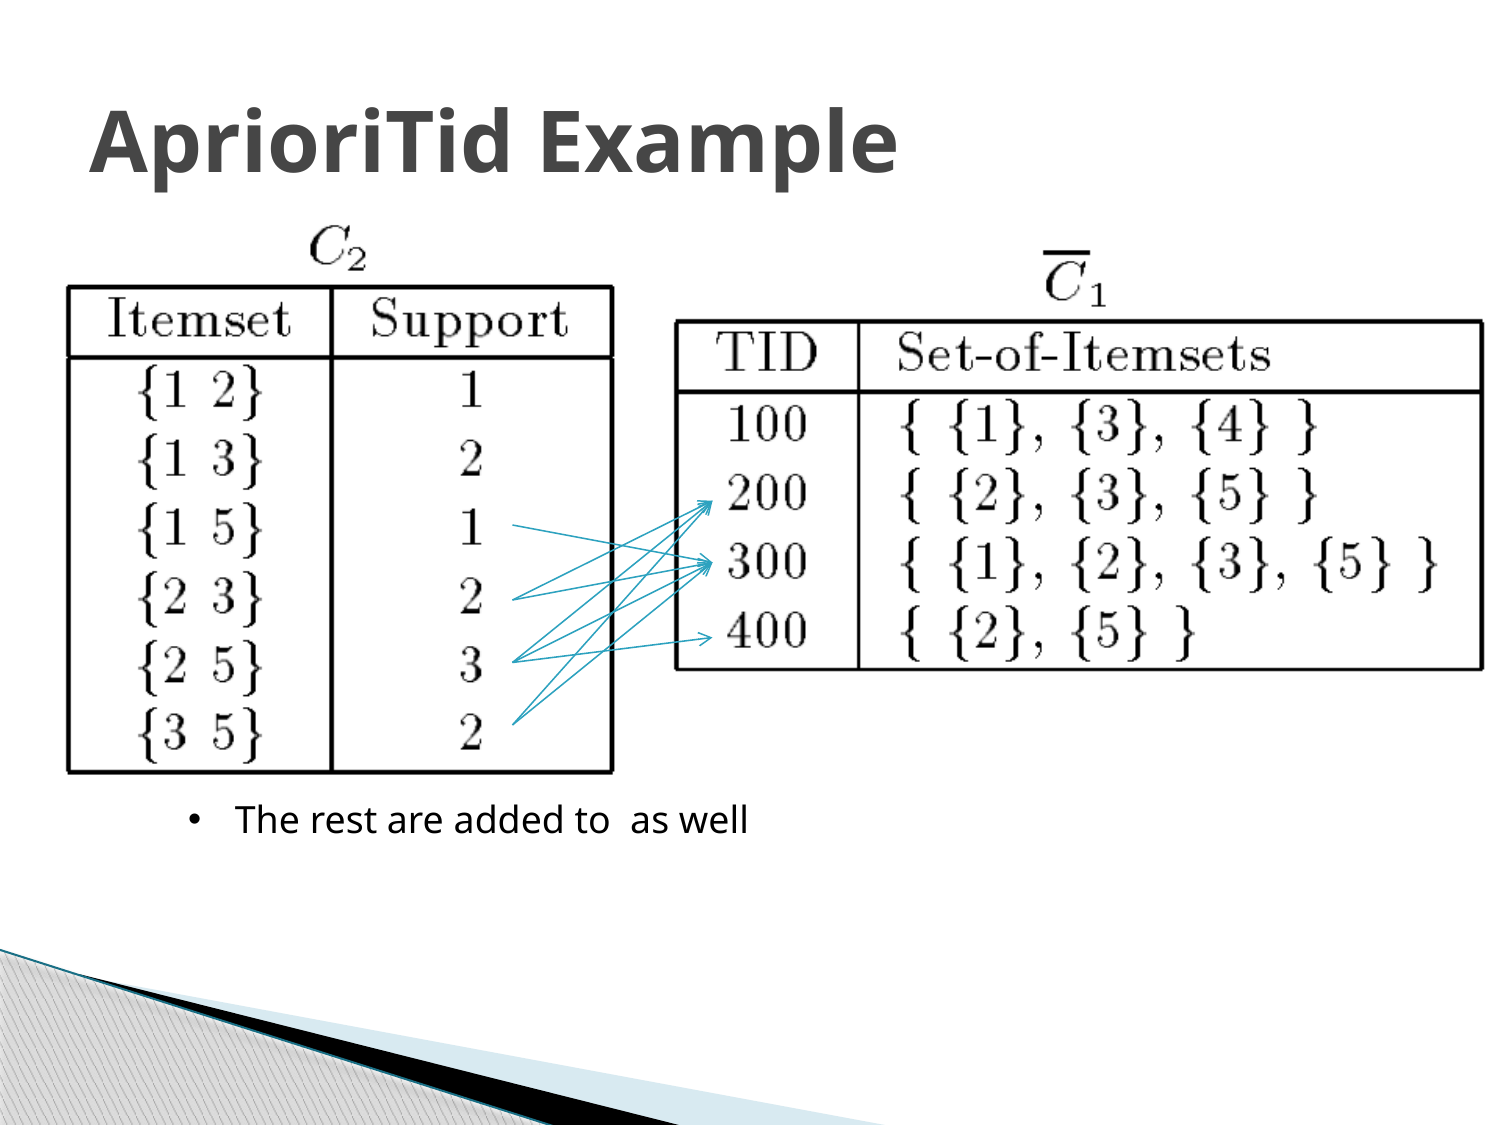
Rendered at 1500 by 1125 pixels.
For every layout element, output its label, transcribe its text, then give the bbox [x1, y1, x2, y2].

picture [57, 213, 624, 789]
title AprioriTid Example [75, 45, 1425, 233]
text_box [512, 500, 713, 726]
picture [640, 213, 1500, 687]
